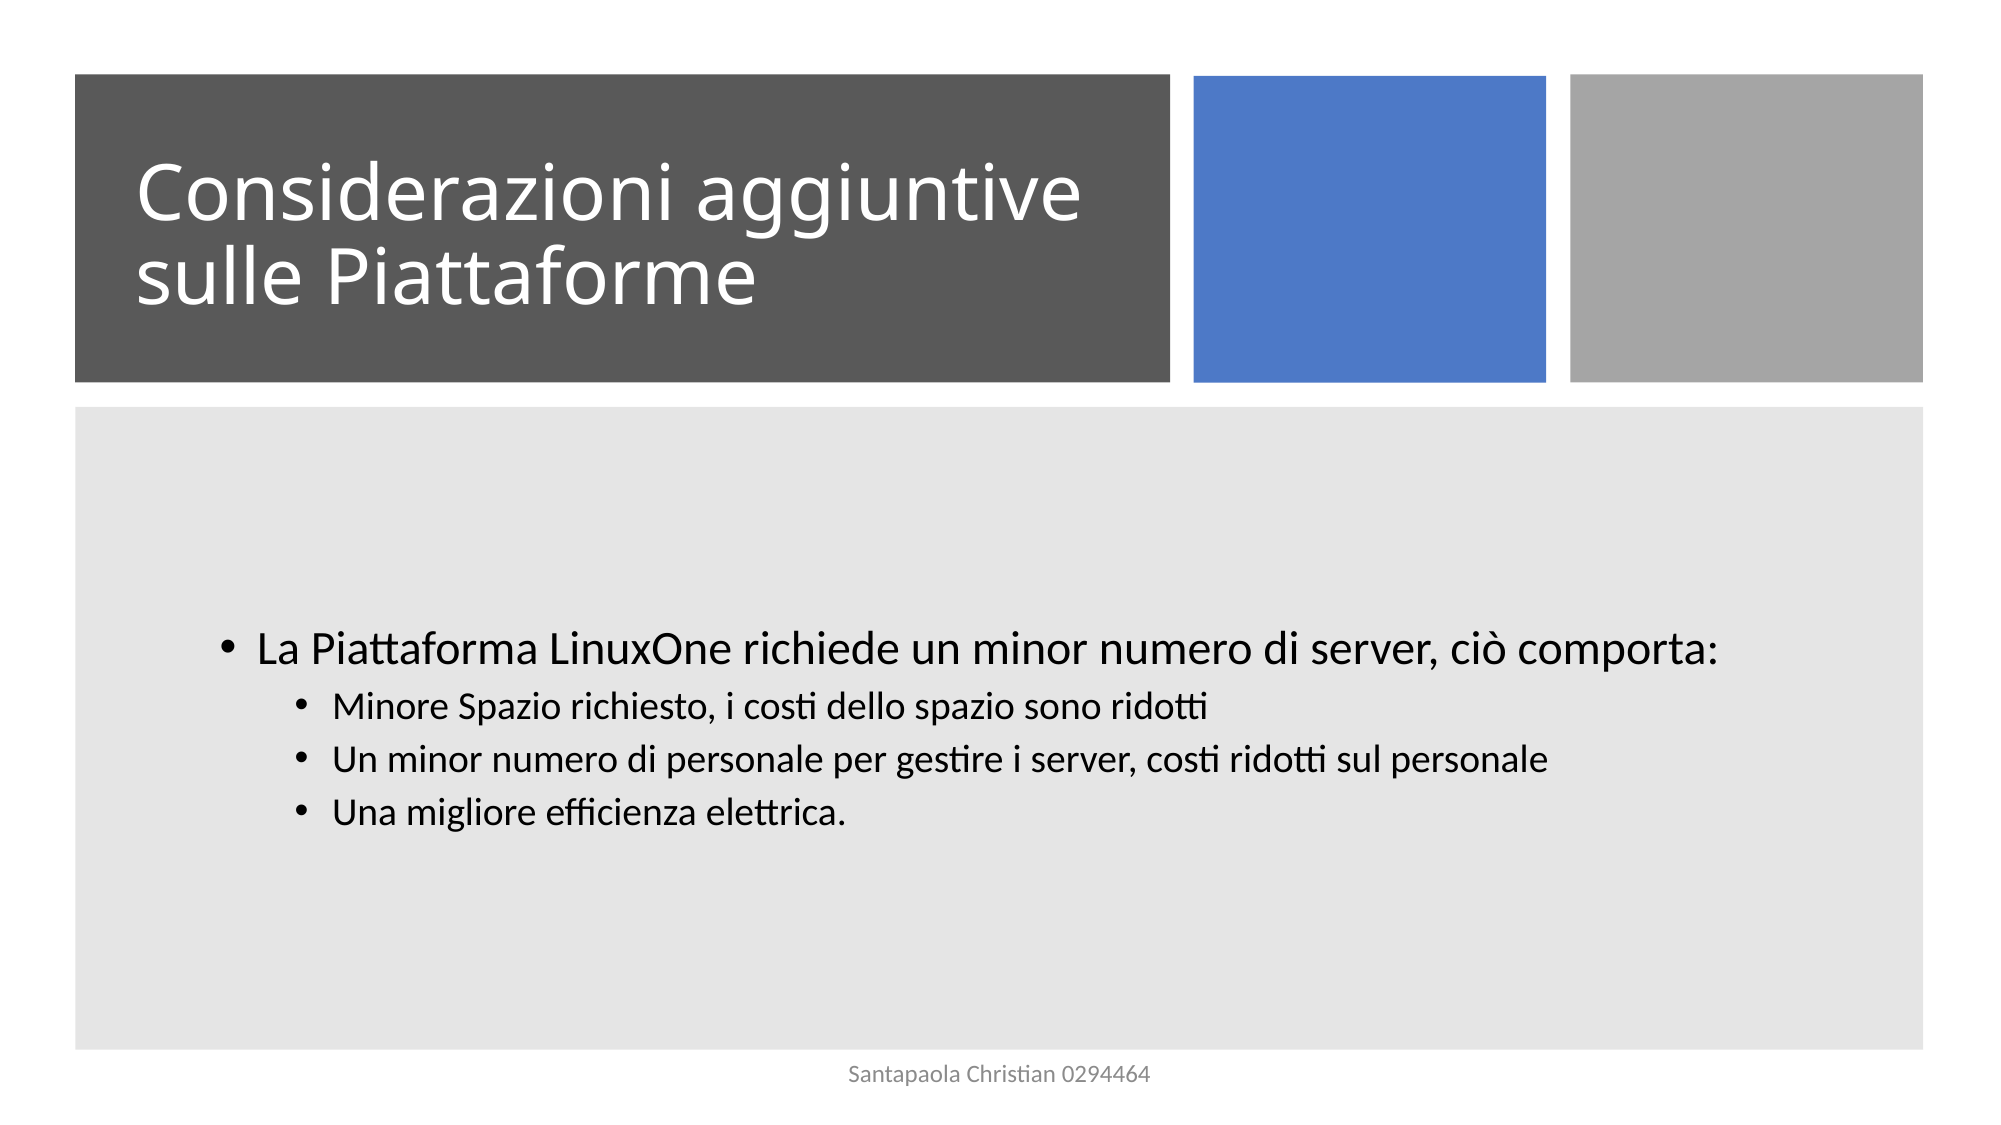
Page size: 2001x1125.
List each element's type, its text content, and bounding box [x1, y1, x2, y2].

list La Piattaforma LinuxOne richiede un minor numero di server, ciò comporta: Minore Spazio richiesto, i costi dello spazio sono ridotti Un minor numero di personale per gestire i server, costi ridotti sul personale Una migliore efficienza elettrica. [129, 459, 1868, 998]
title Considerazioni aggiuntive sulle Piattaforme [120, 120, 1119, 354]
footer Santapaola Christian 0294464 [662, 1042, 1338, 1103]
text_box [74, 73, 1171, 383]
text_box [1569, 73, 1924, 383]
text_box [74, 406, 1924, 1051]
text_box [1193, 75, 1547, 384]
